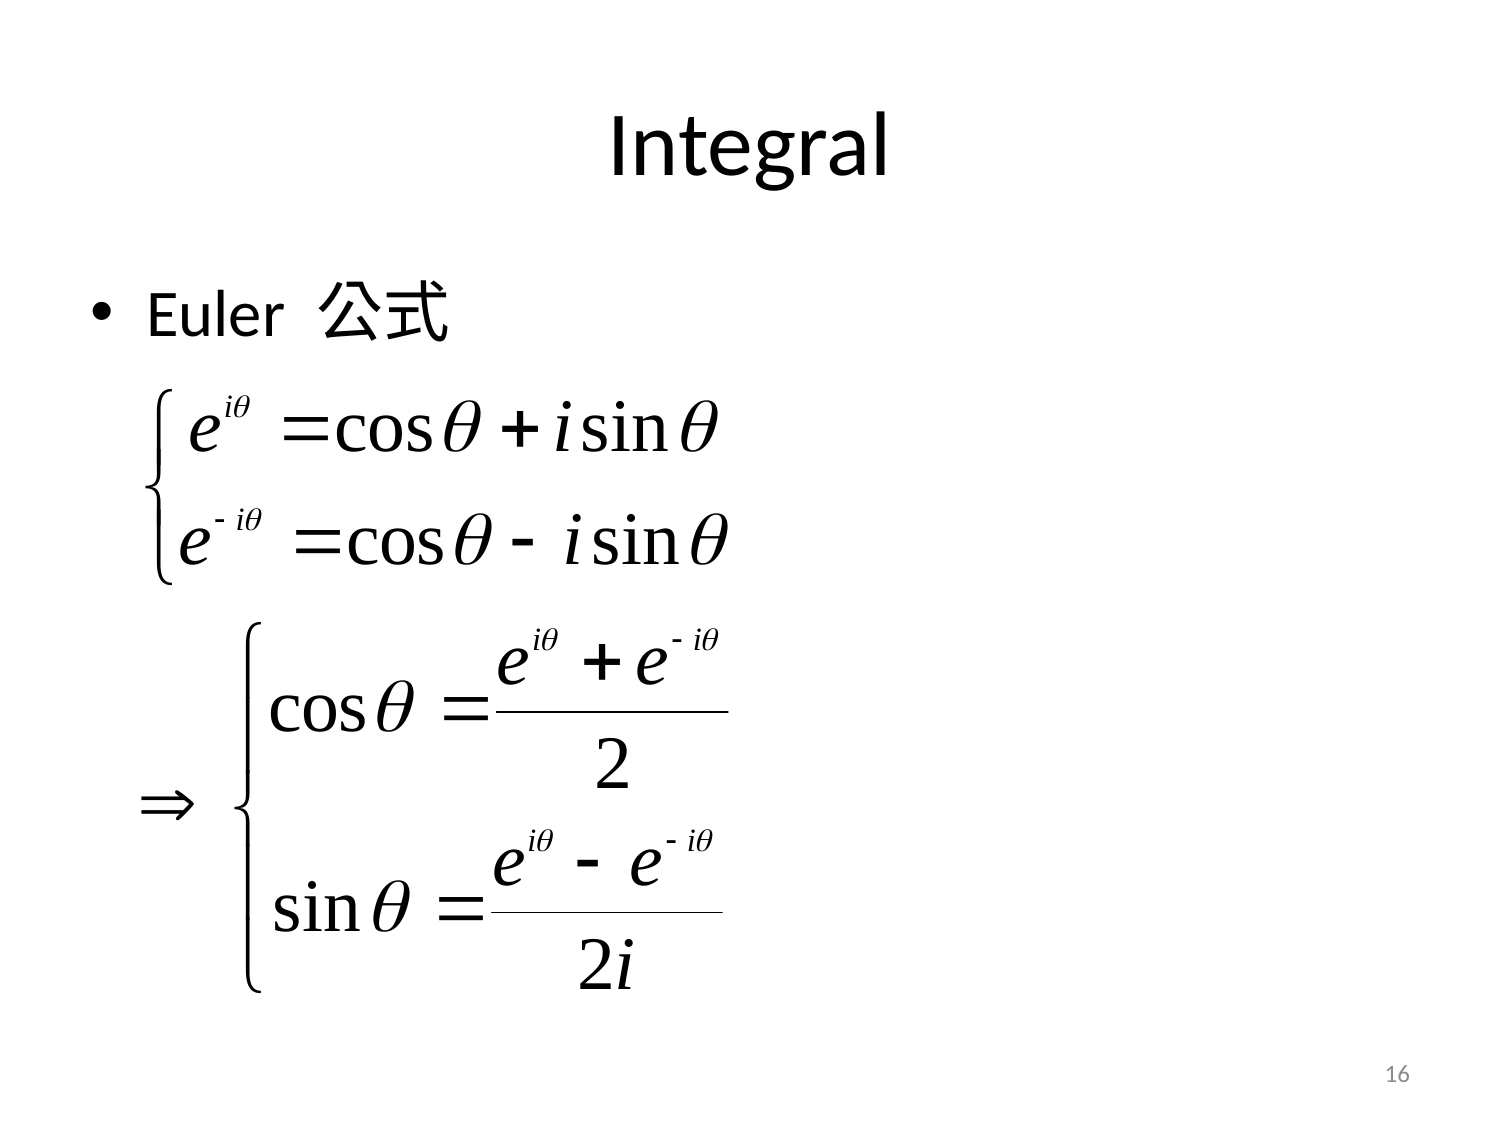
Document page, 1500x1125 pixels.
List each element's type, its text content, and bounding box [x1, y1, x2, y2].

title Integral [75, 45, 1425, 233]
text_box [135, 383, 739, 1000]
slide_number 16 [1074, 1042, 1425, 1103]
list Euler 公式 [75, 262, 1425, 1125]
